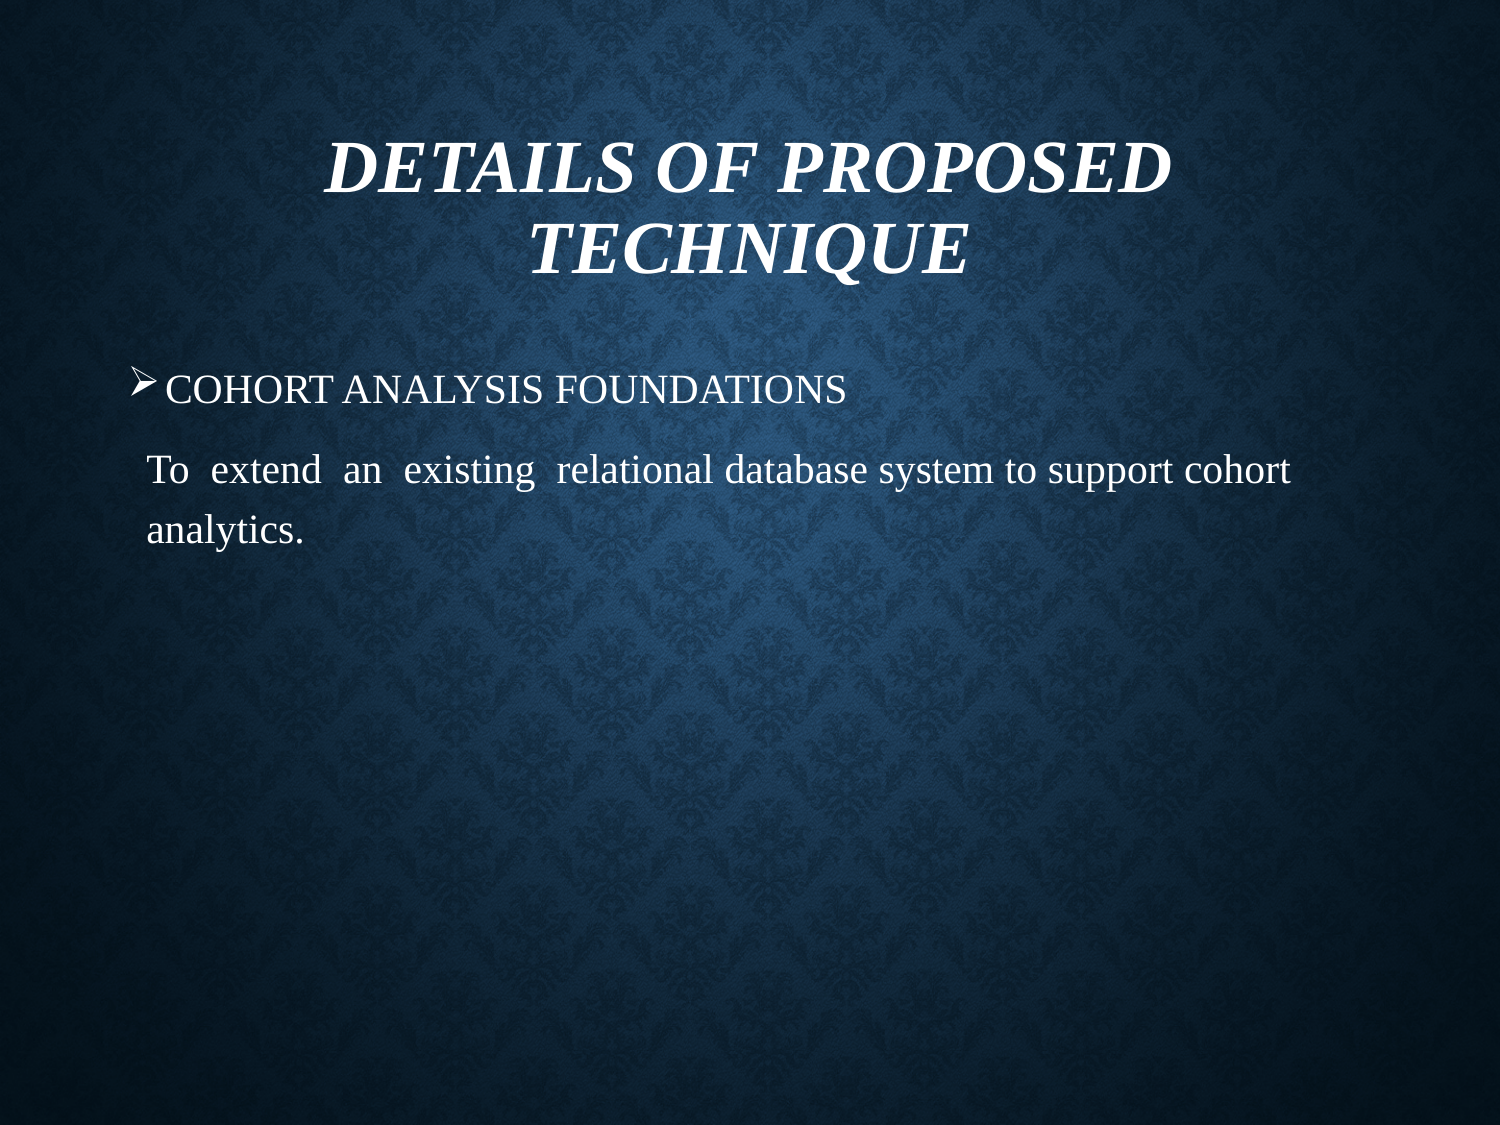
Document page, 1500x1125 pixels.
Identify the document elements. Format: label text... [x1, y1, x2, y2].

list COHORT ANALYSIS FOUNDATIONS To extend an existing relational database system to support cohort analytics. [112, 343, 1387, 950]
title Details of proposed technique [112, 99, 1387, 318]
